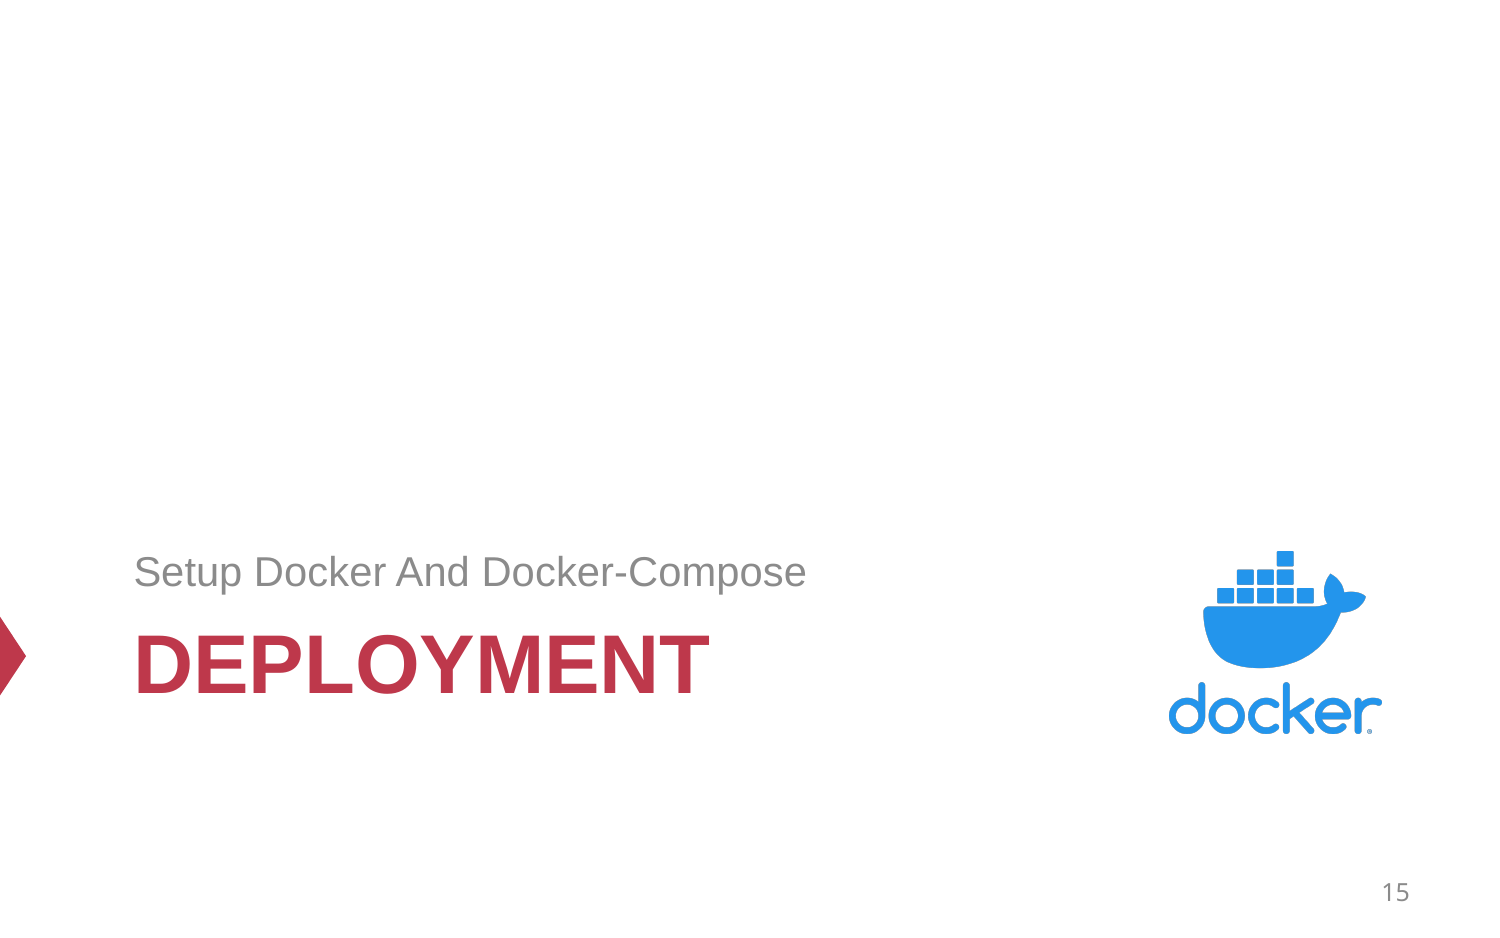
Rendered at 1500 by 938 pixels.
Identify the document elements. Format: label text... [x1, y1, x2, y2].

title DEPLOYMENT [118, 603, 1394, 789]
list Setup Docker And Docker-Compose [118, 397, 1394, 603]
slide_number 15 [1074, 868, 1425, 919]
picture [1169, 551, 1382, 734]
